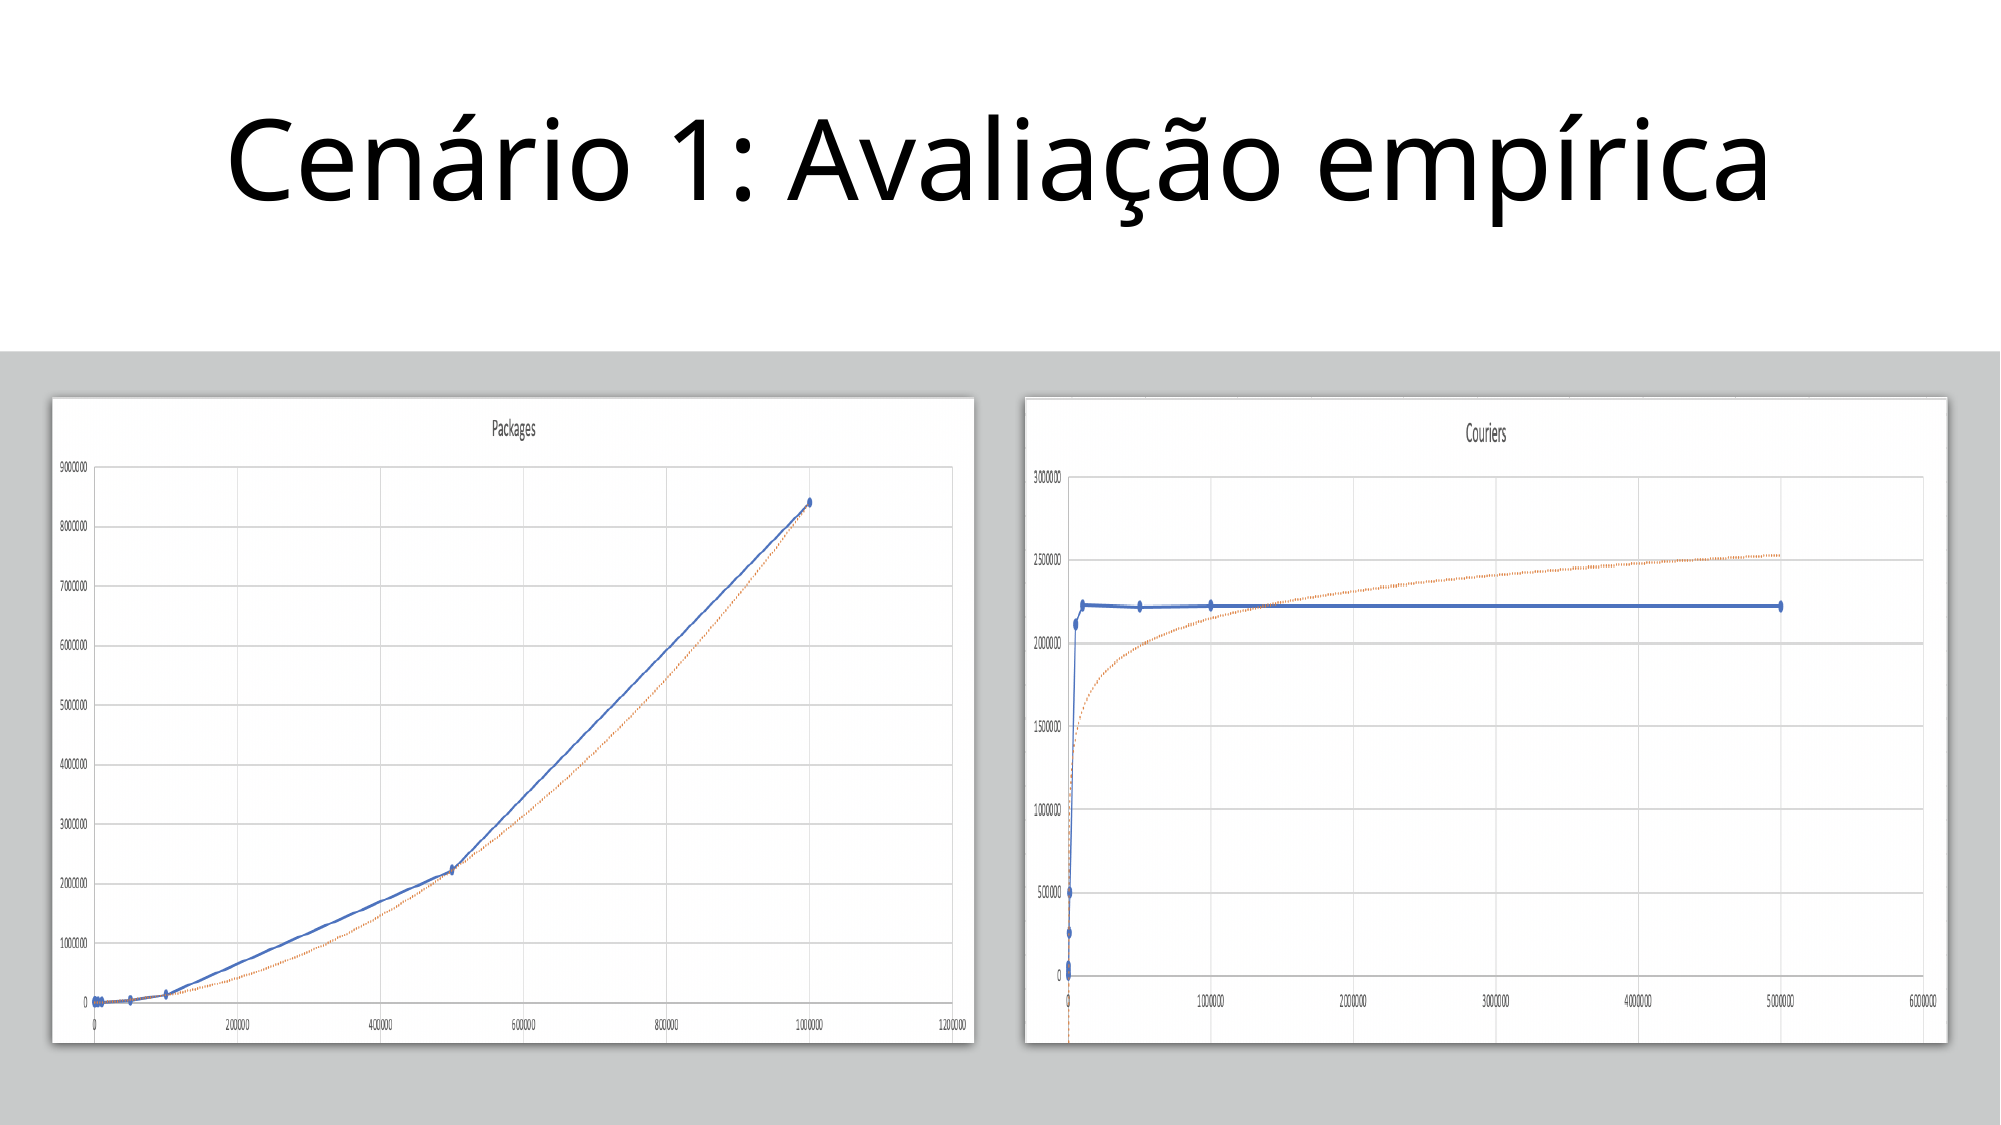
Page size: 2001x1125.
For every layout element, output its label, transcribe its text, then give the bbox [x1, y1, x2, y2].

picture [52, 397, 975, 1043]
text_box [0, 350, 2000, 1125]
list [1025, 397, 1947, 1043]
title Cenário 1: Avaliação empírica [162, 55, 1838, 233]
